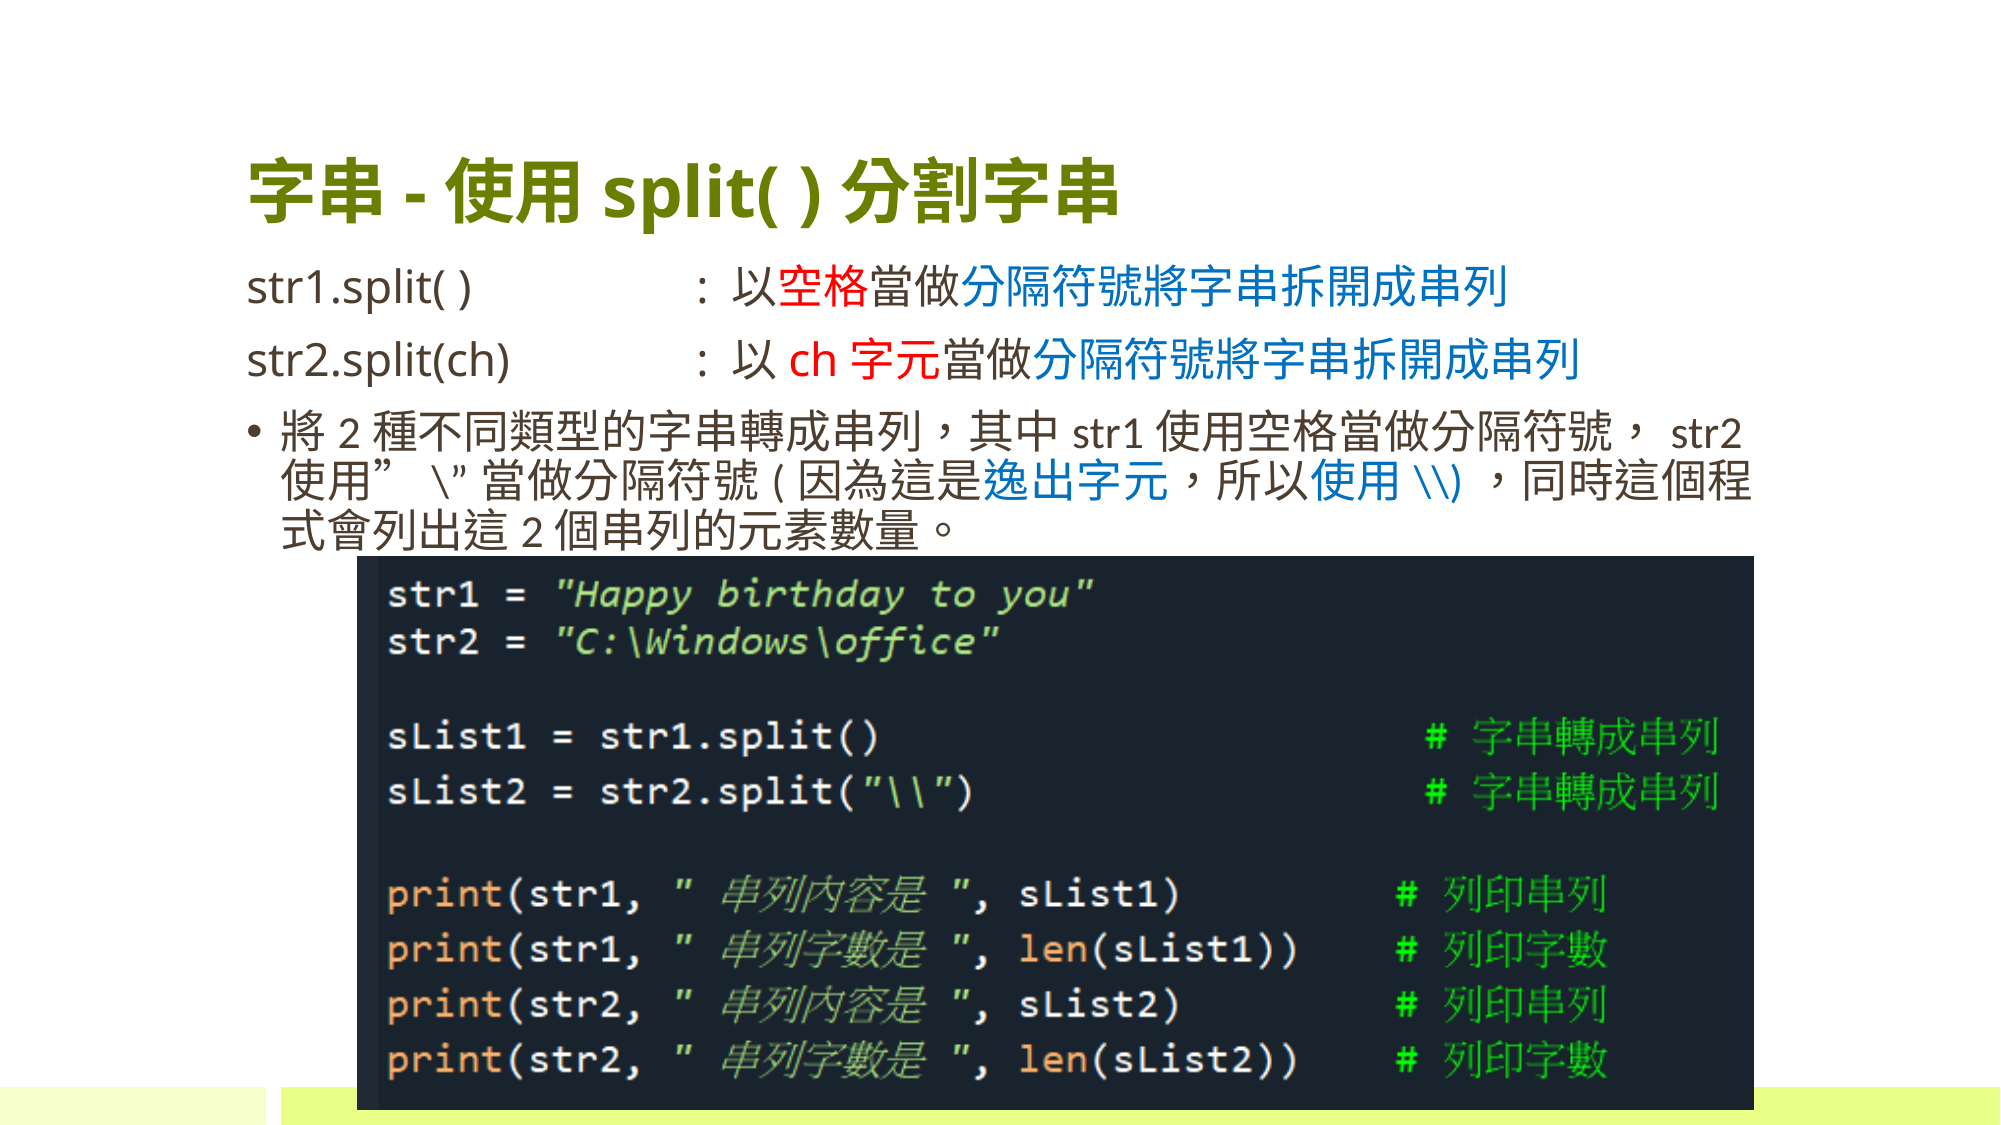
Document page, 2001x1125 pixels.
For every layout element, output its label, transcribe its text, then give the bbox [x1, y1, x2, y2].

title 字串-使用split( )分割字串 [231, 45, 1769, 240]
list str1.split( ) : 以空格當做分隔符號將字串拆開成串列 str2.split(ch) : 以ch字元當做分隔符號將字串拆開成串列 將2種不同類型的字串轉成串列，其中str1使用空格當做分隔符號，str2使用”\”當做分隔符號(因為這是逸出字元，所以使用\\)，同時這個程式會列出這2個串列的元素數量。 [231, 256, 1769, 1015]
picture [357, 556, 1754, 1110]
